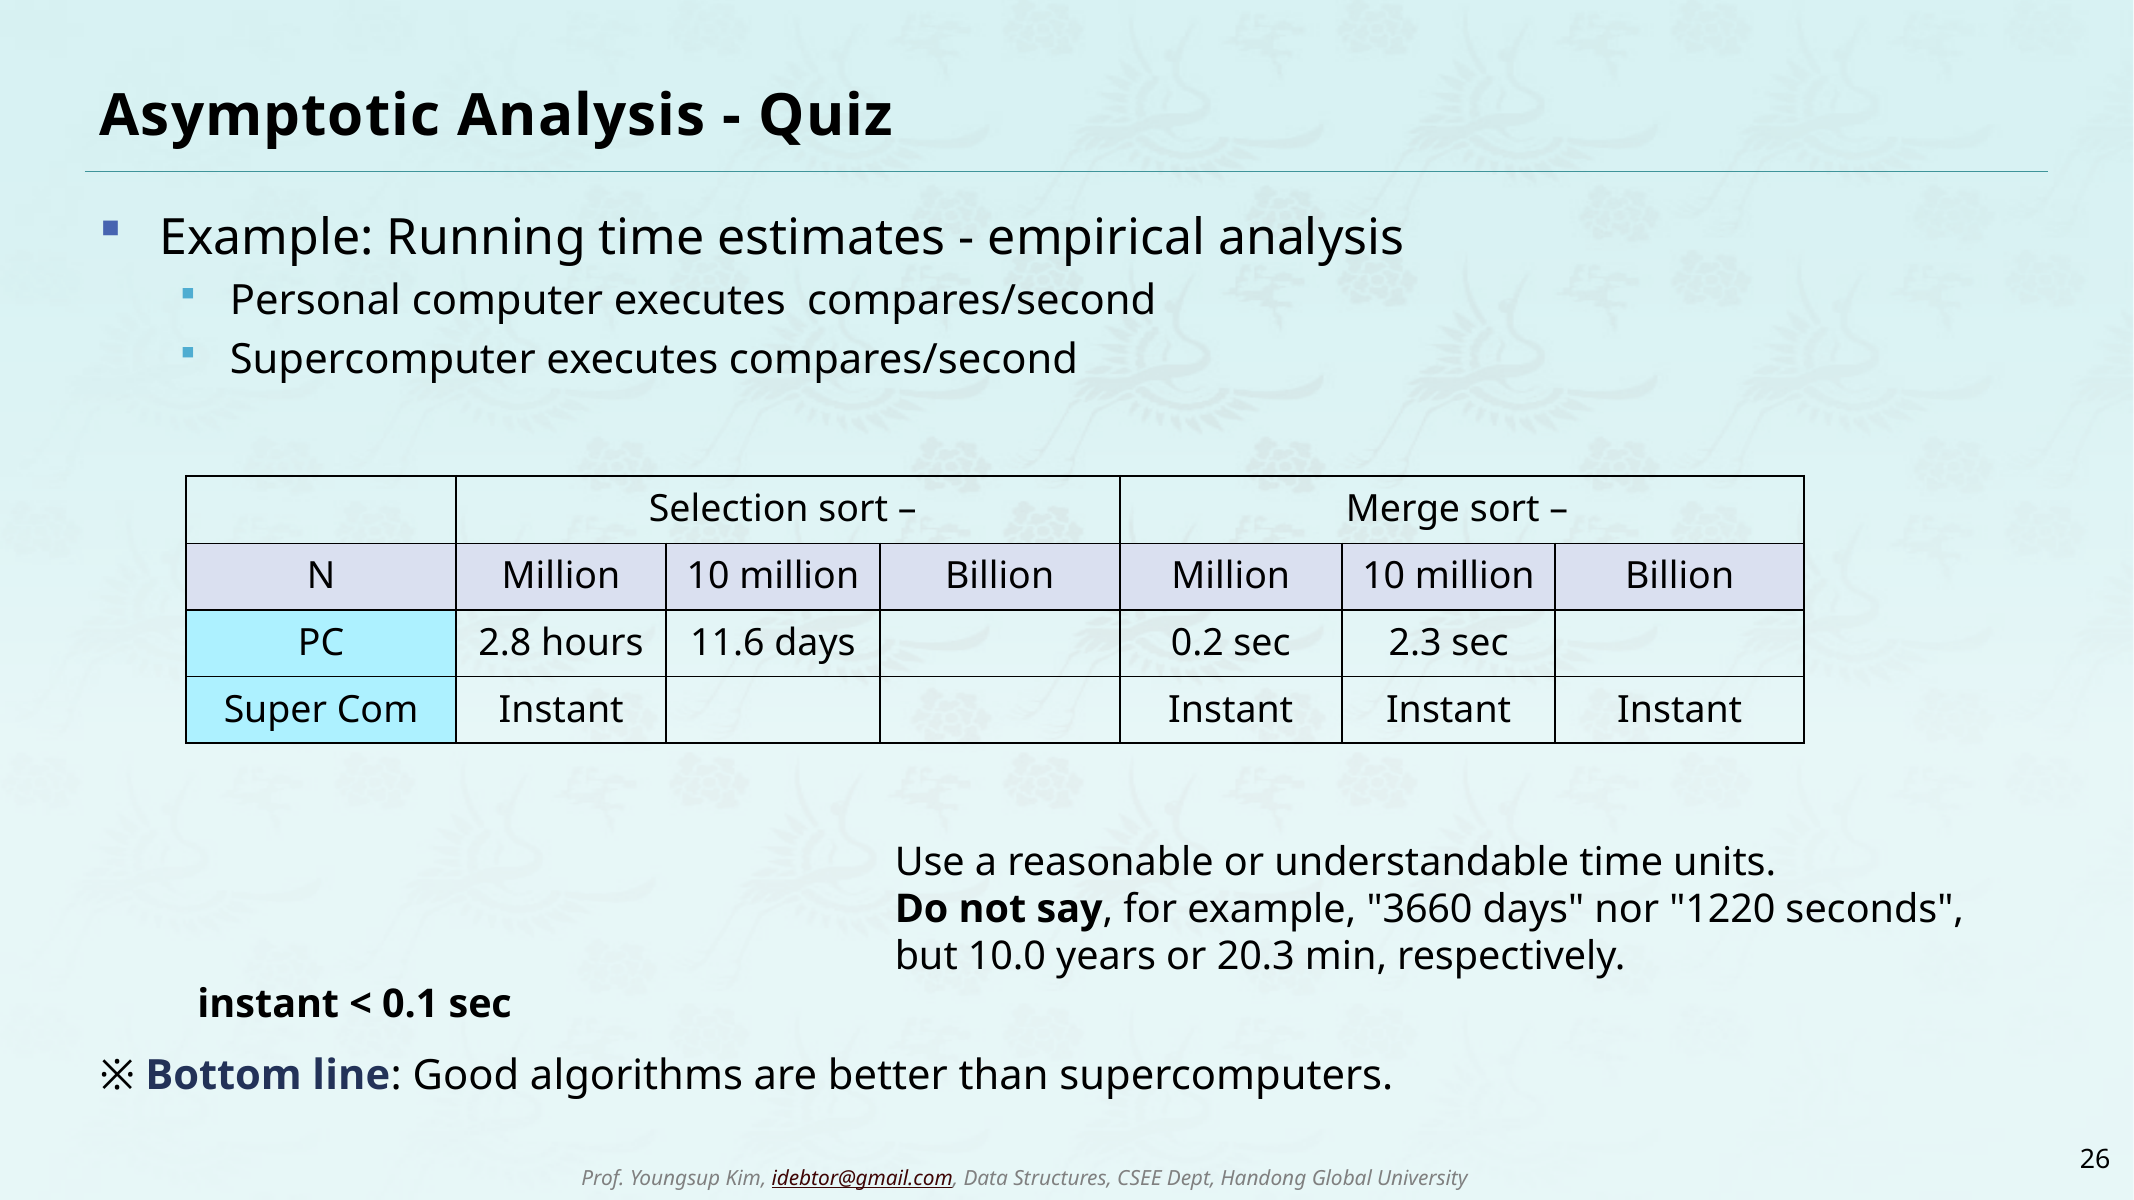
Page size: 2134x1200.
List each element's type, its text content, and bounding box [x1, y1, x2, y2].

slide_number 26 [1937, 1128, 2125, 1193]
text_box ※ Bottom line: Good algorithms are better than supercomputers. [84, 1040, 1544, 1106]
title Asymptotic Analysis - Quiz [84, 54, 2043, 171]
text_box Use a reasonable or understandable time units. Do not say, for example, "3660 days" nor "1220 seconds", but 10.0 years or 20.3 min, respectively. [880, 828, 1990, 986]
